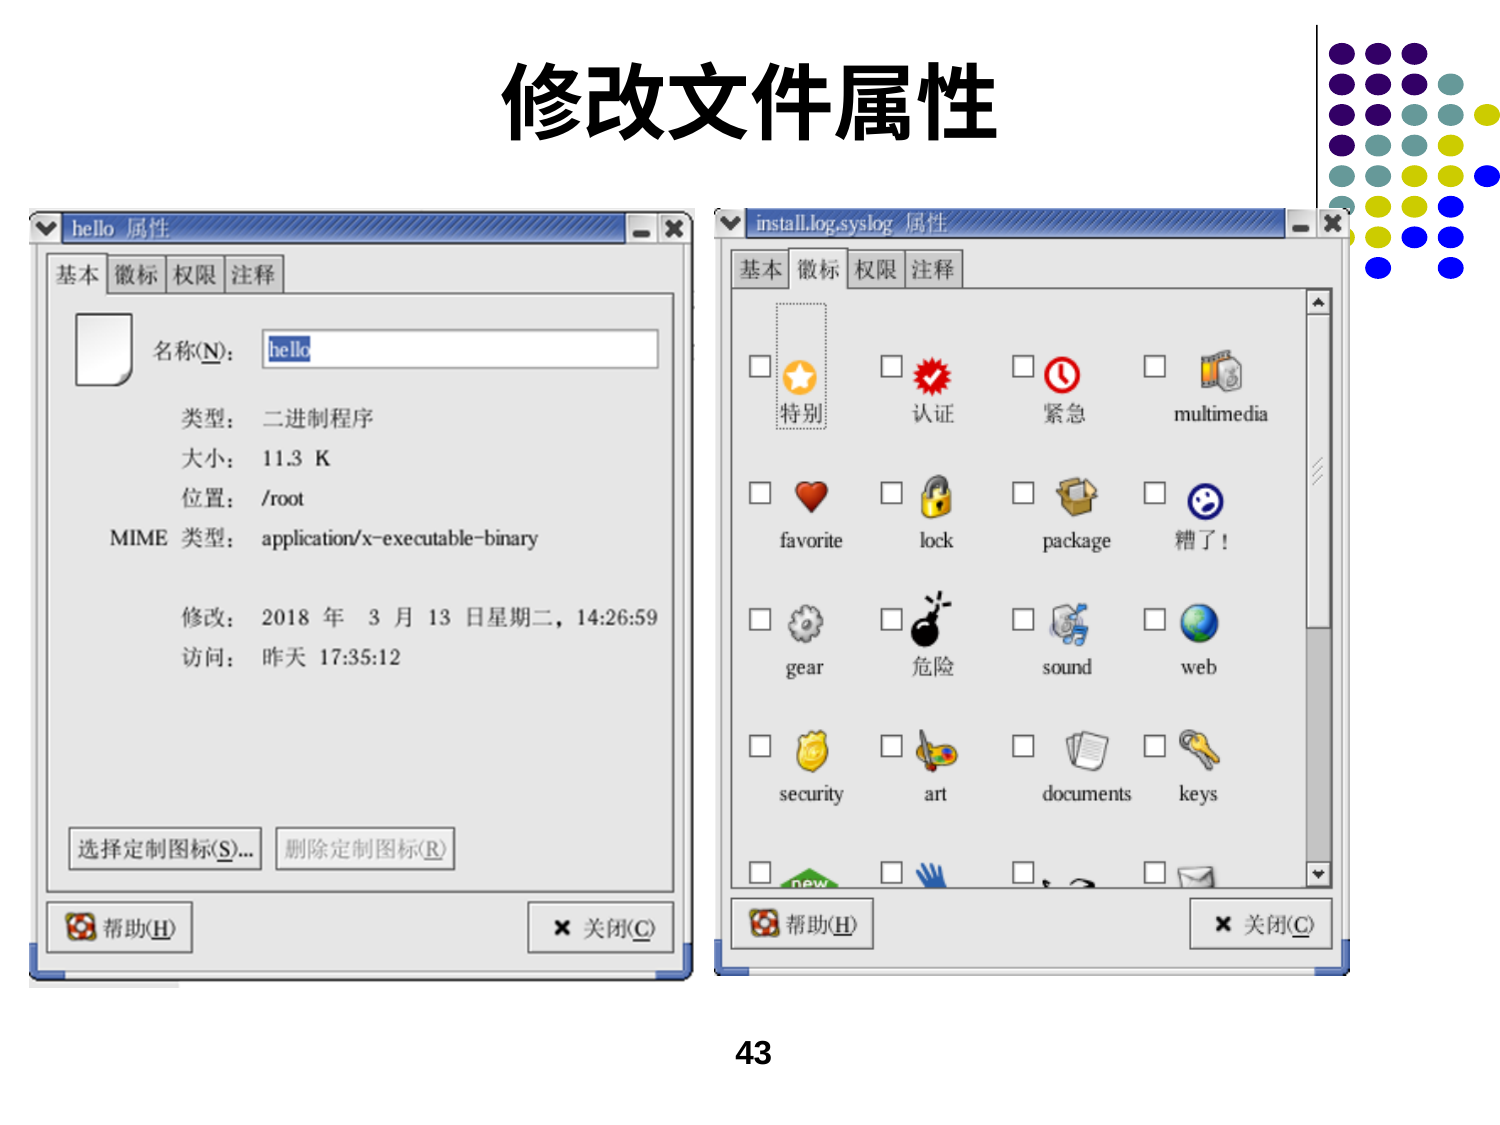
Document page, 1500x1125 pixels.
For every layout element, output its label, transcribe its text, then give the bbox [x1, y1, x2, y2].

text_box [714, 207, 1350, 977]
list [29, 207, 695, 988]
slide_number 43 [578, 1023, 930, 1099]
title 修改文件属性 [74, 30, 1426, 159]
